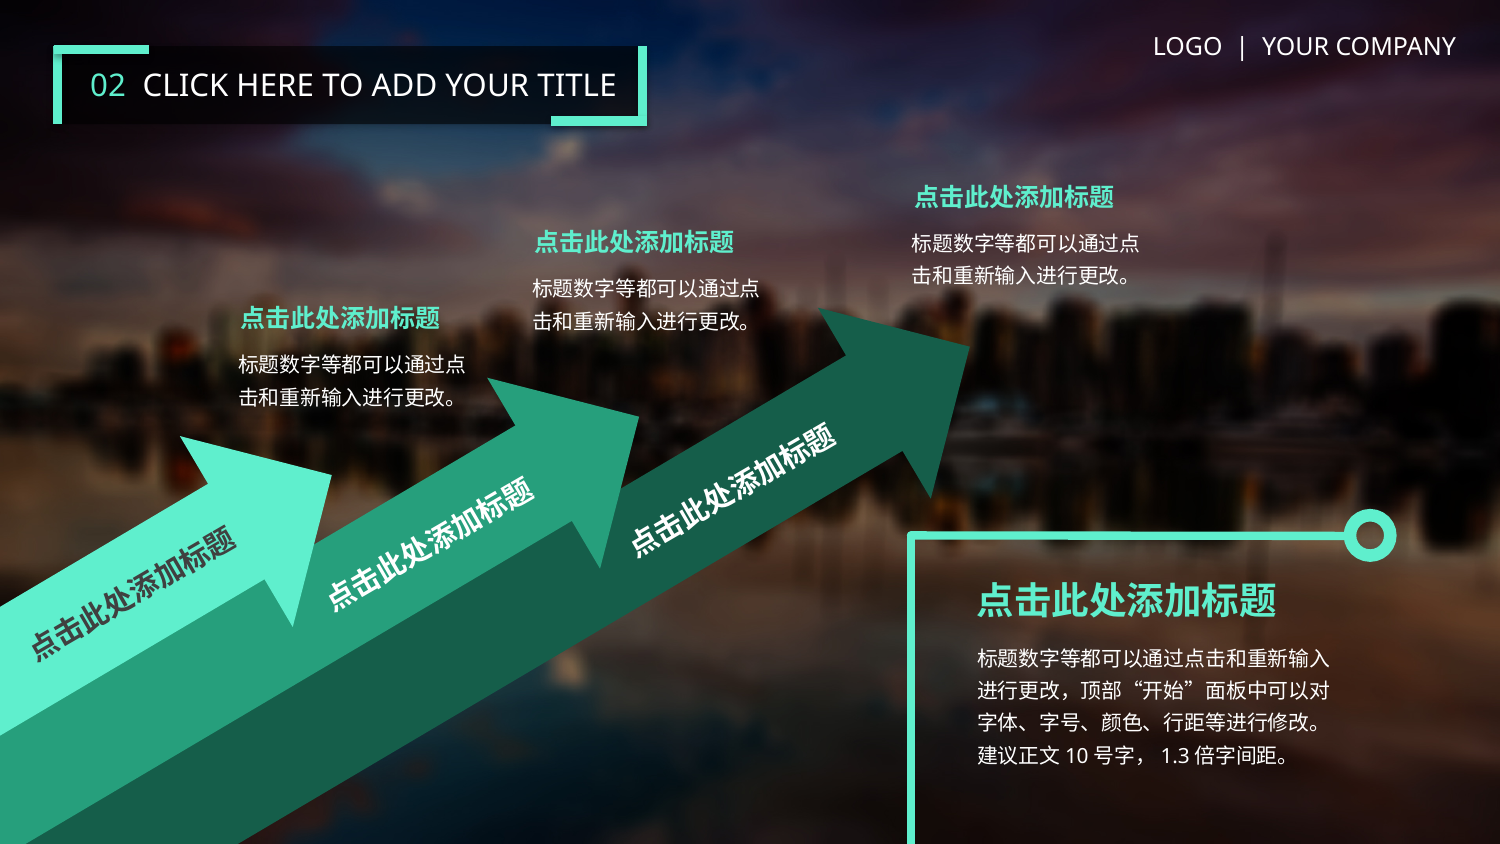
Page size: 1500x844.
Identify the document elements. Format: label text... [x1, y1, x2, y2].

text_box [0, 436, 332, 736]
text_box 点击此处添加标题 [302, 438, 585, 632]
text_box LOGO | YOUR COMPANY [1137, 23, 1472, 68]
text_box 标题数字等都可以通过点击和重新输入进行更改，顶部“开始”面板中可以对字体、字号、颜色、行距等进行修改。建议正文10号字，1.3倍字间距。 [962, 630, 1350, 775]
picture [0, 0, 1500, 844]
text_box [0, 377, 640, 844]
text_box [28, 307, 970, 844]
text_box 点击此处添加标题 [4, 488, 288, 682]
text_box [1349, 515, 1391, 556]
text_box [517, 219, 777, 342]
text_box 点击此处添加标题 [962, 569, 1292, 630]
text_box 点击此处添加标题 [605, 384, 888, 578]
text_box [53, 45, 647, 125]
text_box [896, 173, 1156, 296]
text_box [223, 295, 482, 418]
